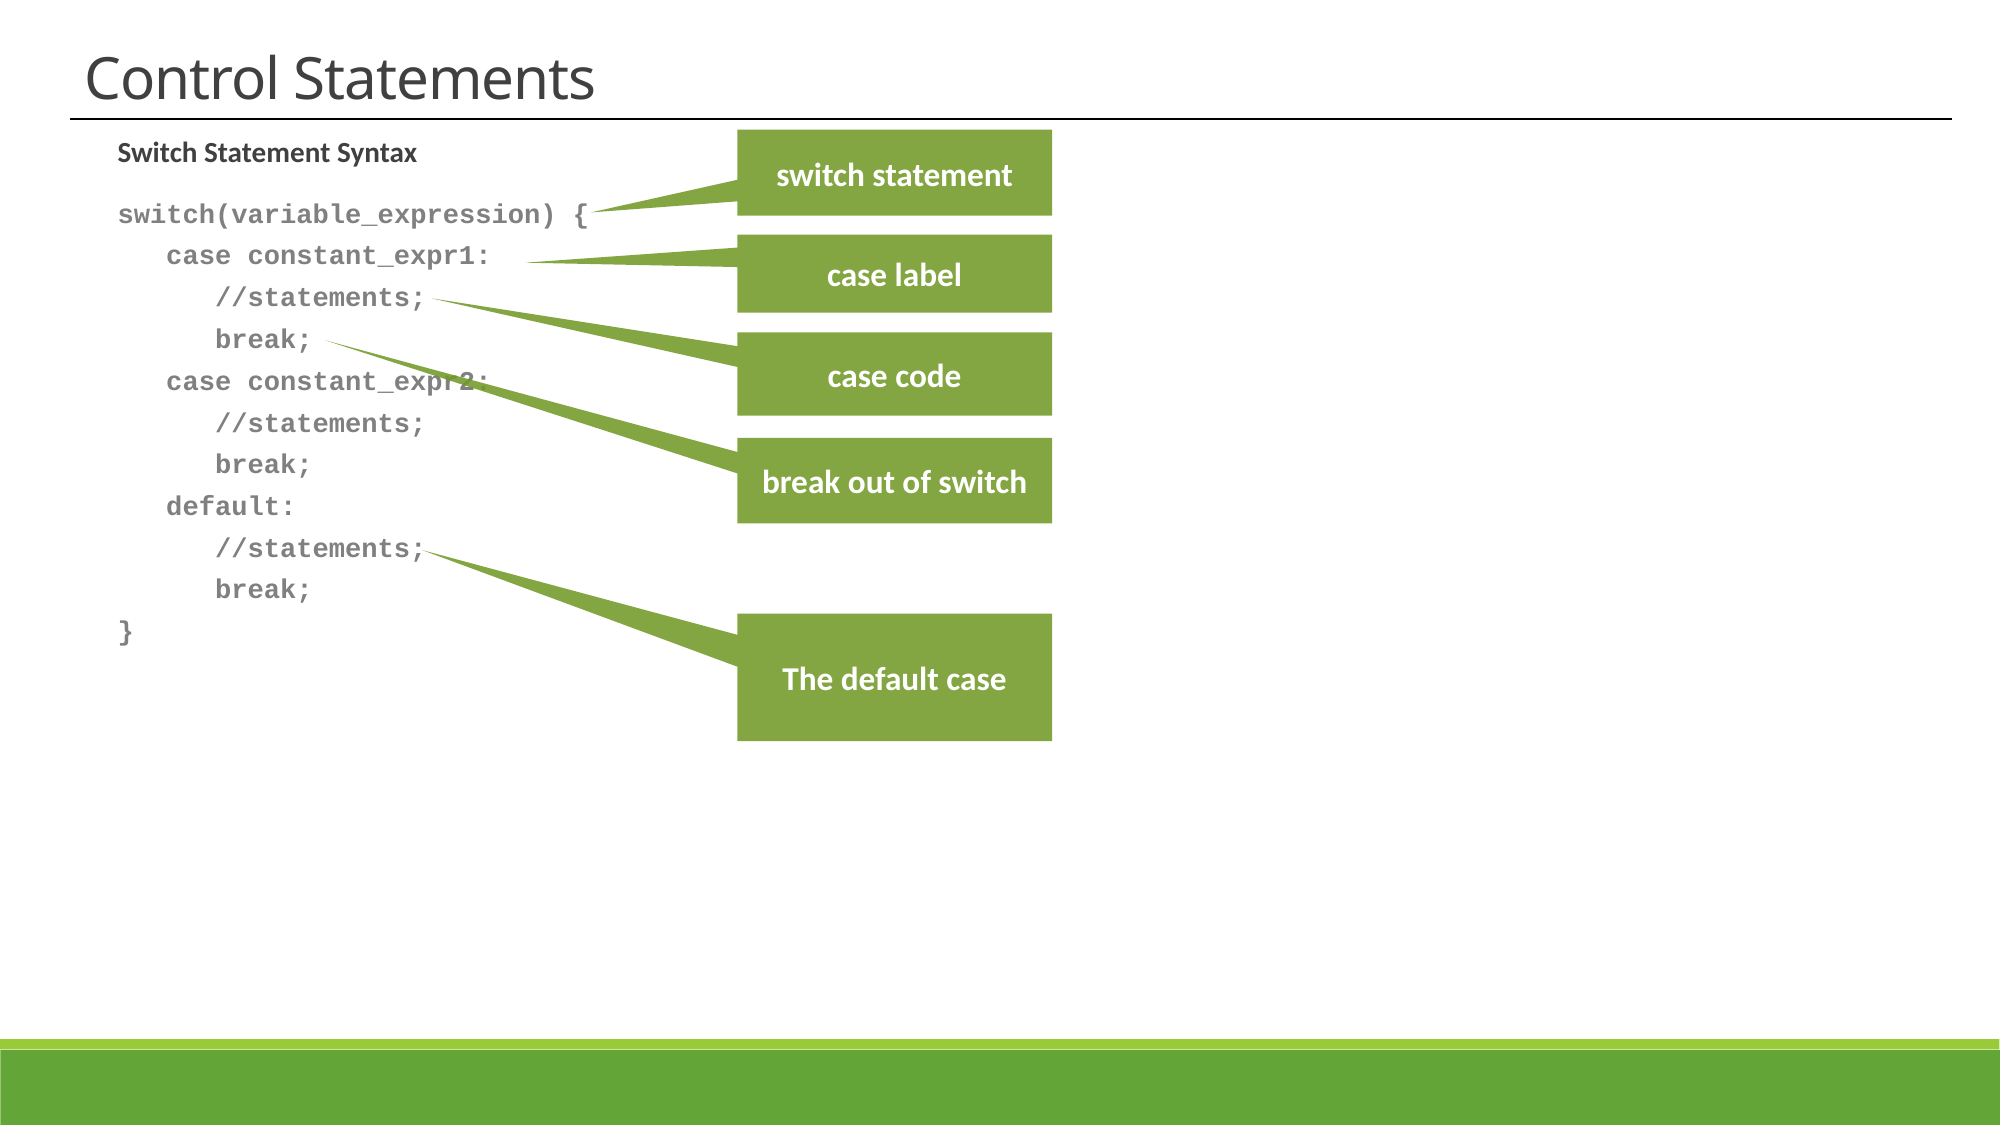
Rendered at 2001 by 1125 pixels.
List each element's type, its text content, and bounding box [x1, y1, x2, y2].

text_box switch statement [589, 130, 1054, 217]
text_box case label [523, 233, 1054, 314]
text_box Switch Statement Syntax switch(variable_expression) { case constant_expr1: //statements; break; case constant_expr2: //statements; break; default: //statements; break; } [69, 129, 1938, 1043]
text_box Control Statements [69, 0, 1720, 118]
text_box case code [430, 297, 1054, 417]
text_box break out of switch [324, 339, 1054, 525]
text_box The default case [420, 548, 1054, 743]
